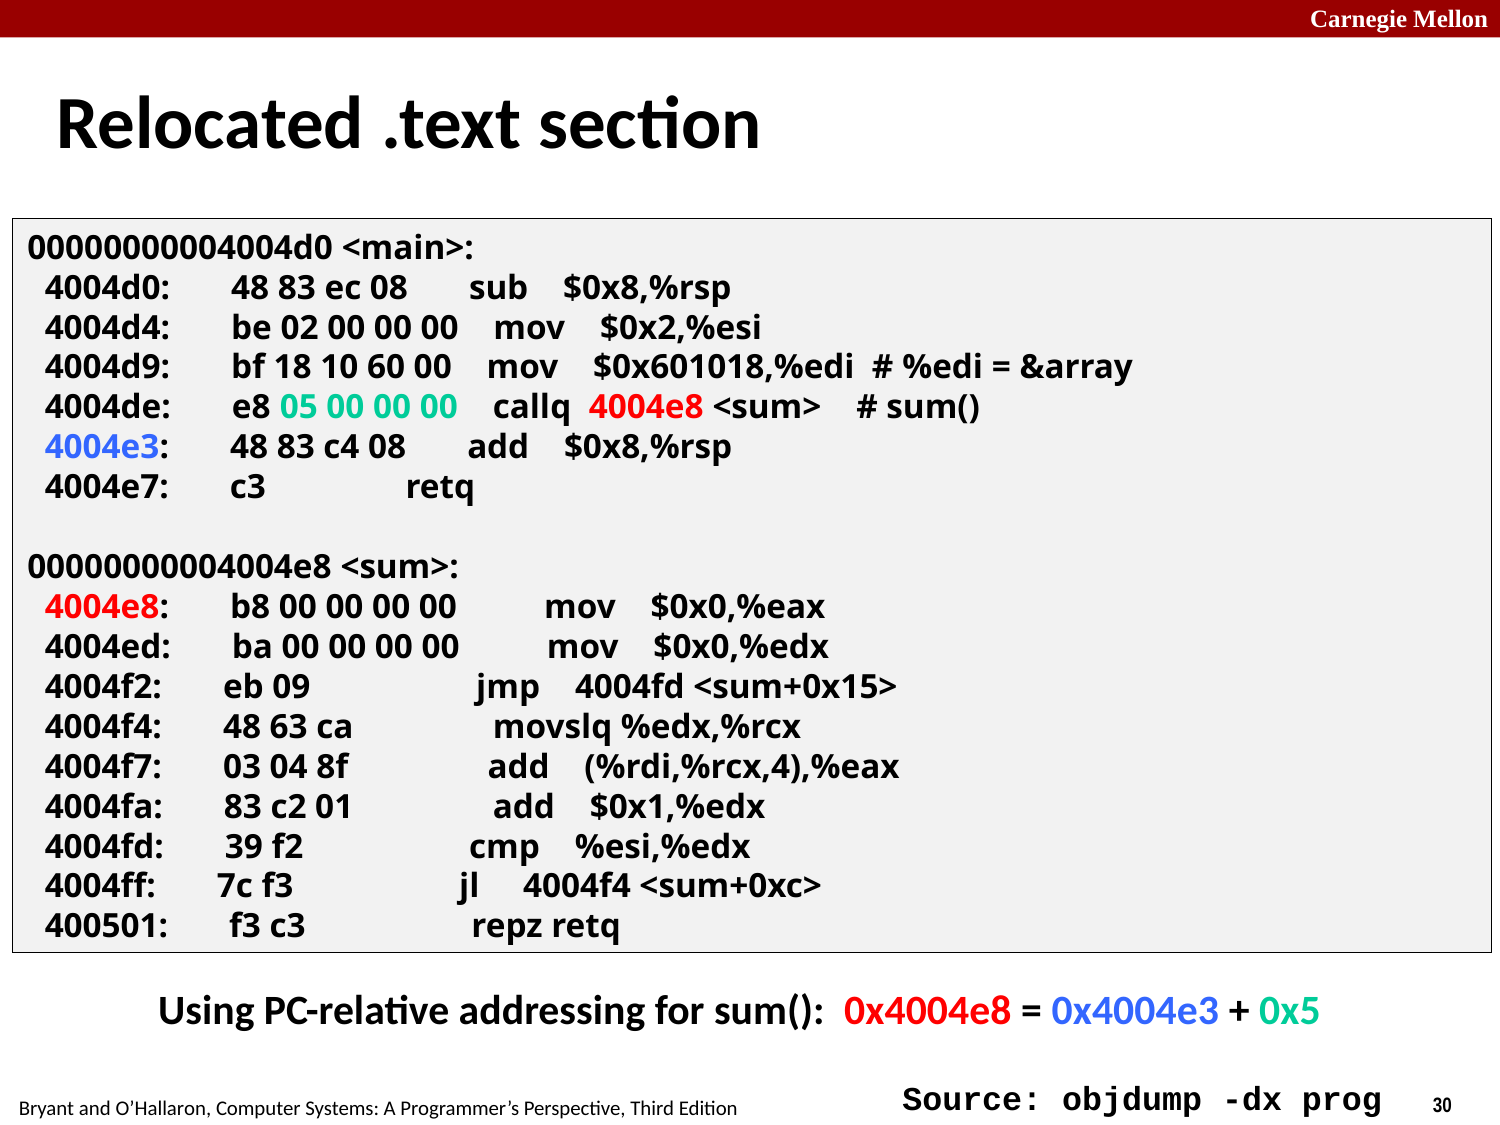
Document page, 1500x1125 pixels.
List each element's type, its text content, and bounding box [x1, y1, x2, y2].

text_box 00000000004004d0 <main>: 4004d0: 48 83 ec 08 sub $0x8,%rsp 4004d4: be 02 00 00 00 mov $0x2,%esi 4004d9: bf 18 10 60 00 mov $0x601018,%edi # %edi = &array 4004de: e8 05 00 00 00 callq 4004e8 <sum> # sum() 4004e3: 48 83 c4 08 add $0x8,%rsp 4004e7: c3 retq 00000000004004e8 <sum>: 4004e8: b8 00 00 00 00 mov $0x0,%eax 4004ed: ba 00 00 00 00 mov $0x0,%edx 4004f2: eb 09 jmp 4004fd <sum+0x15> 4004f4: 48 63 ca movslq %edx,%rcx 4004f7: 03 04 8f add (%rdi,%rcx,4),%eax 4004fa: 83 c2 01 add $0x1,%edx 4004fd: 39 f2 cmp %esi,%edx 4004ff: 7c f3 jl 4004f4 <sum+0xc> 400501: f3 c3 repz retq [12, 218, 1492, 953]
title Relocated .text section [40, 24, 1500, 212]
text_box Source: objdump -dx prog [887, 1069, 1398, 1125]
text_box Using PC-relative addressing for sum(): 0x4004e8 = 0x4004e3 + 0x5 [143, 975, 1336, 1040]
